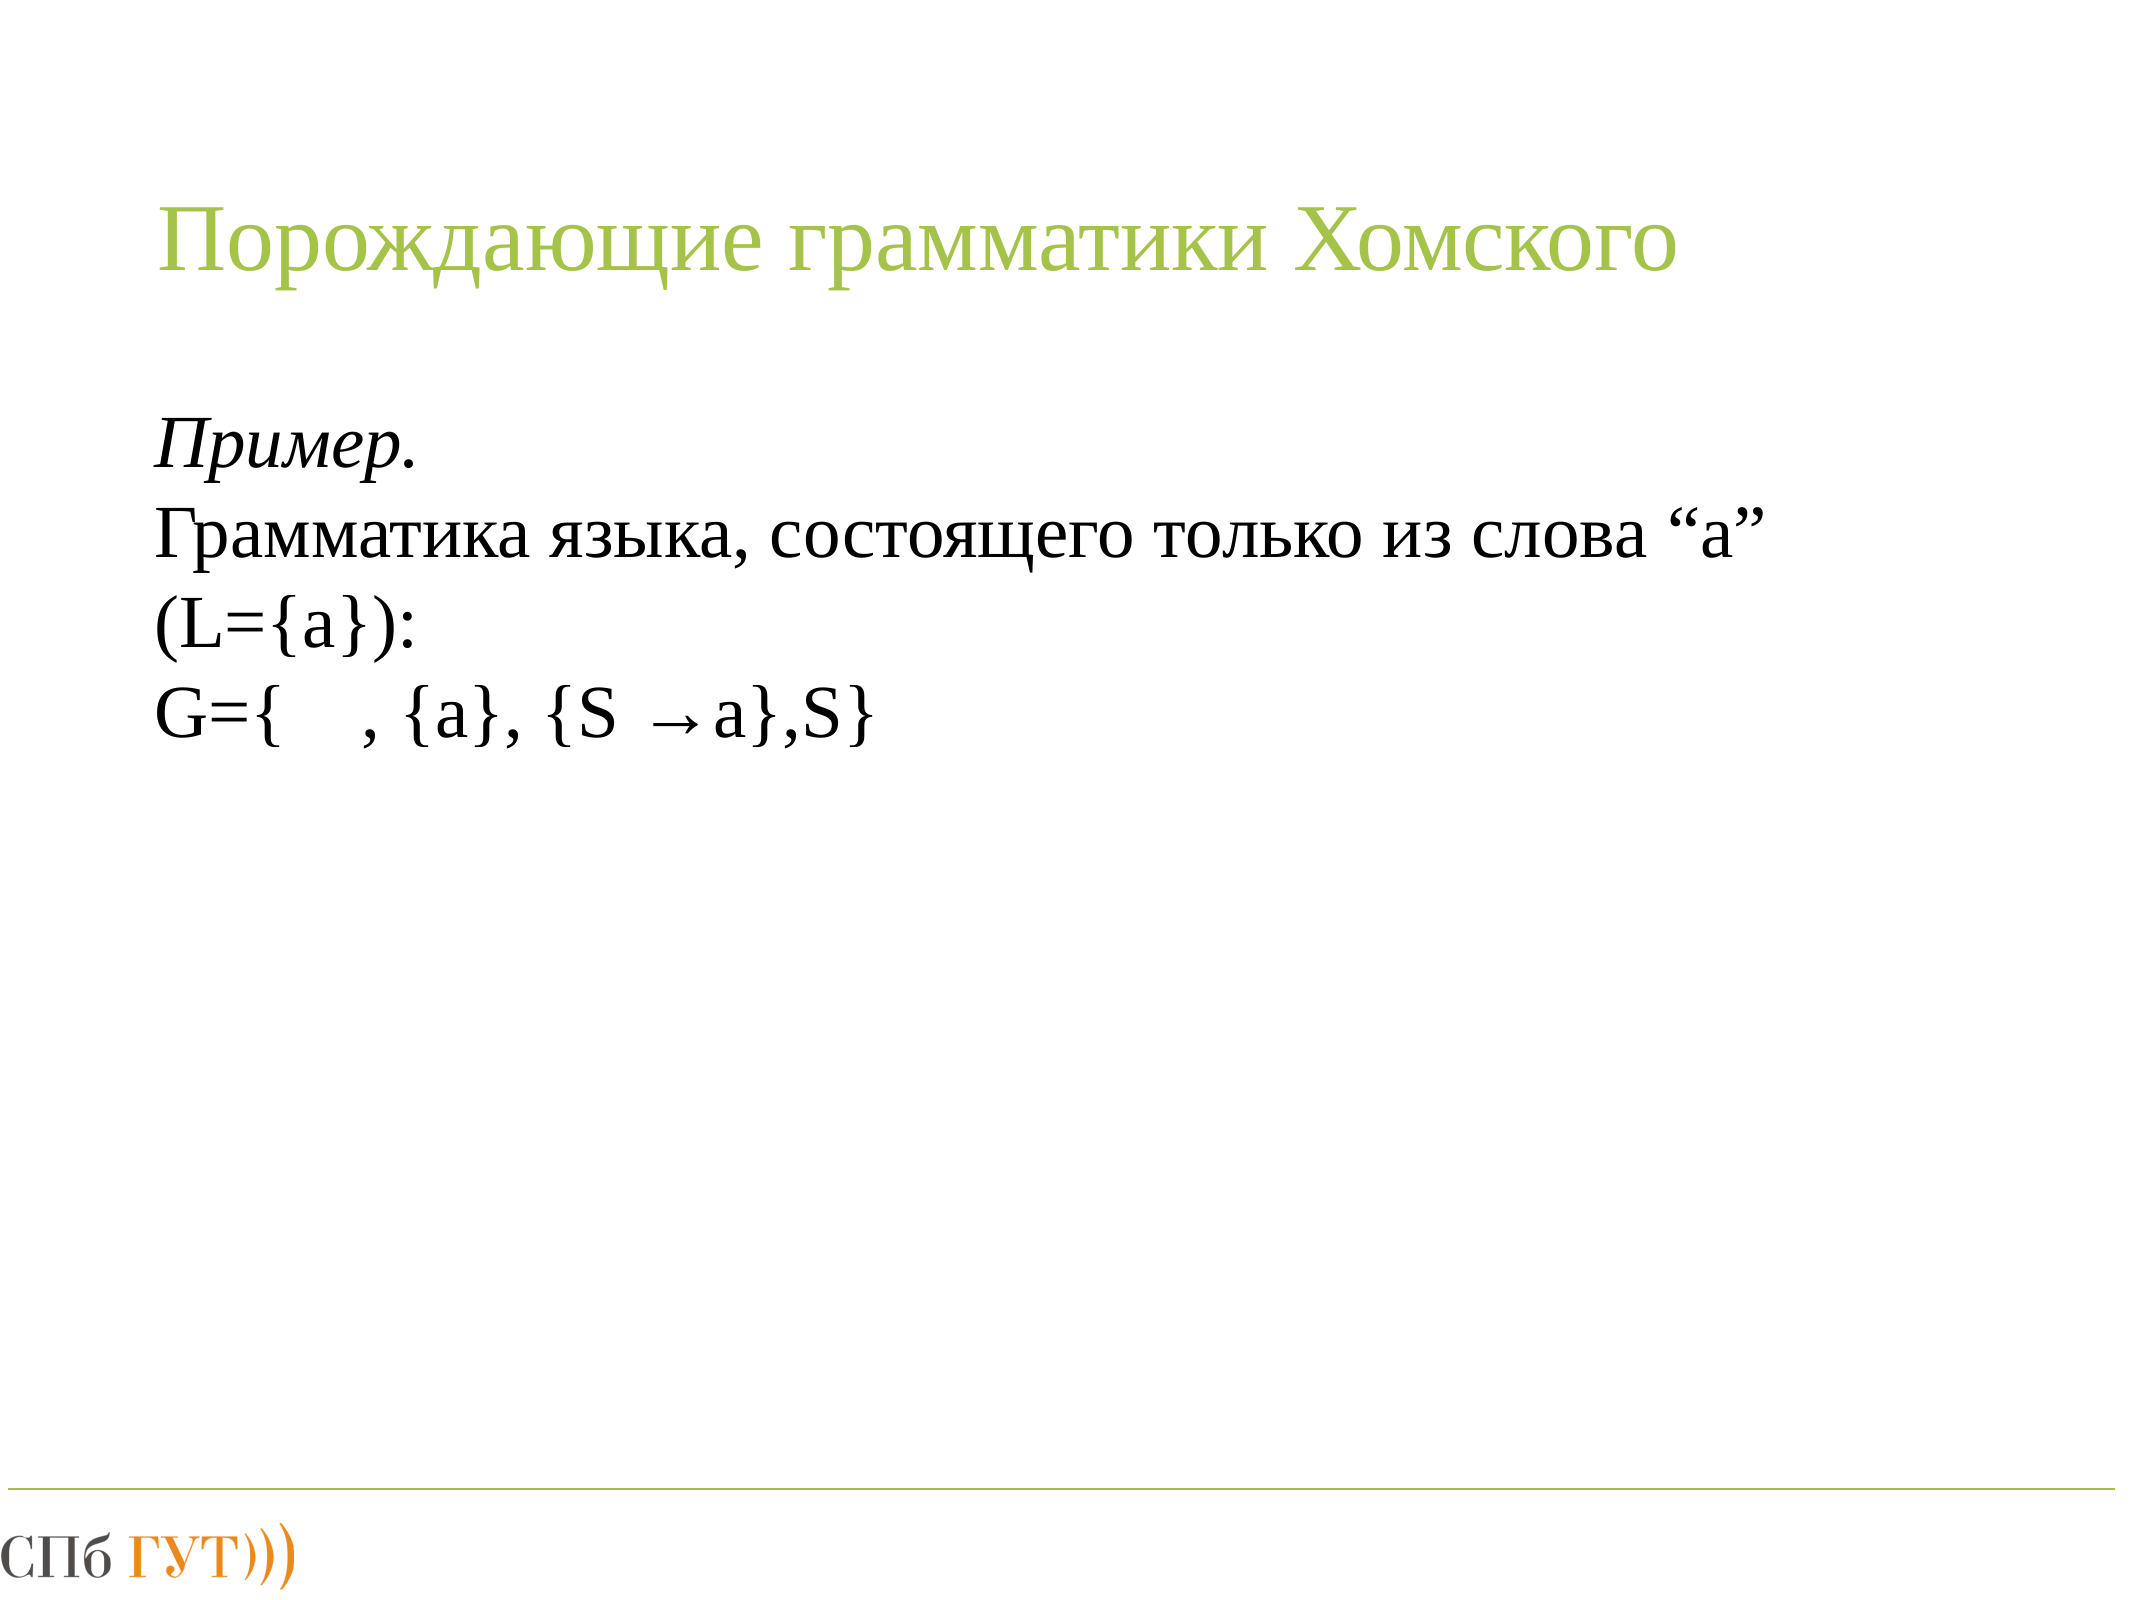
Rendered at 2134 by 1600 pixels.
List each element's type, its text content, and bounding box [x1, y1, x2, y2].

picture [1, 1522, 295, 1590]
title Порождающие грамматики Хомского [146, 84, 1988, 381]
list Пример. Грамматика языка, состоящего только из слова “a” (L={a}): G={ , {a}, {S →a},S} [142, 381, 2024, 1557]
